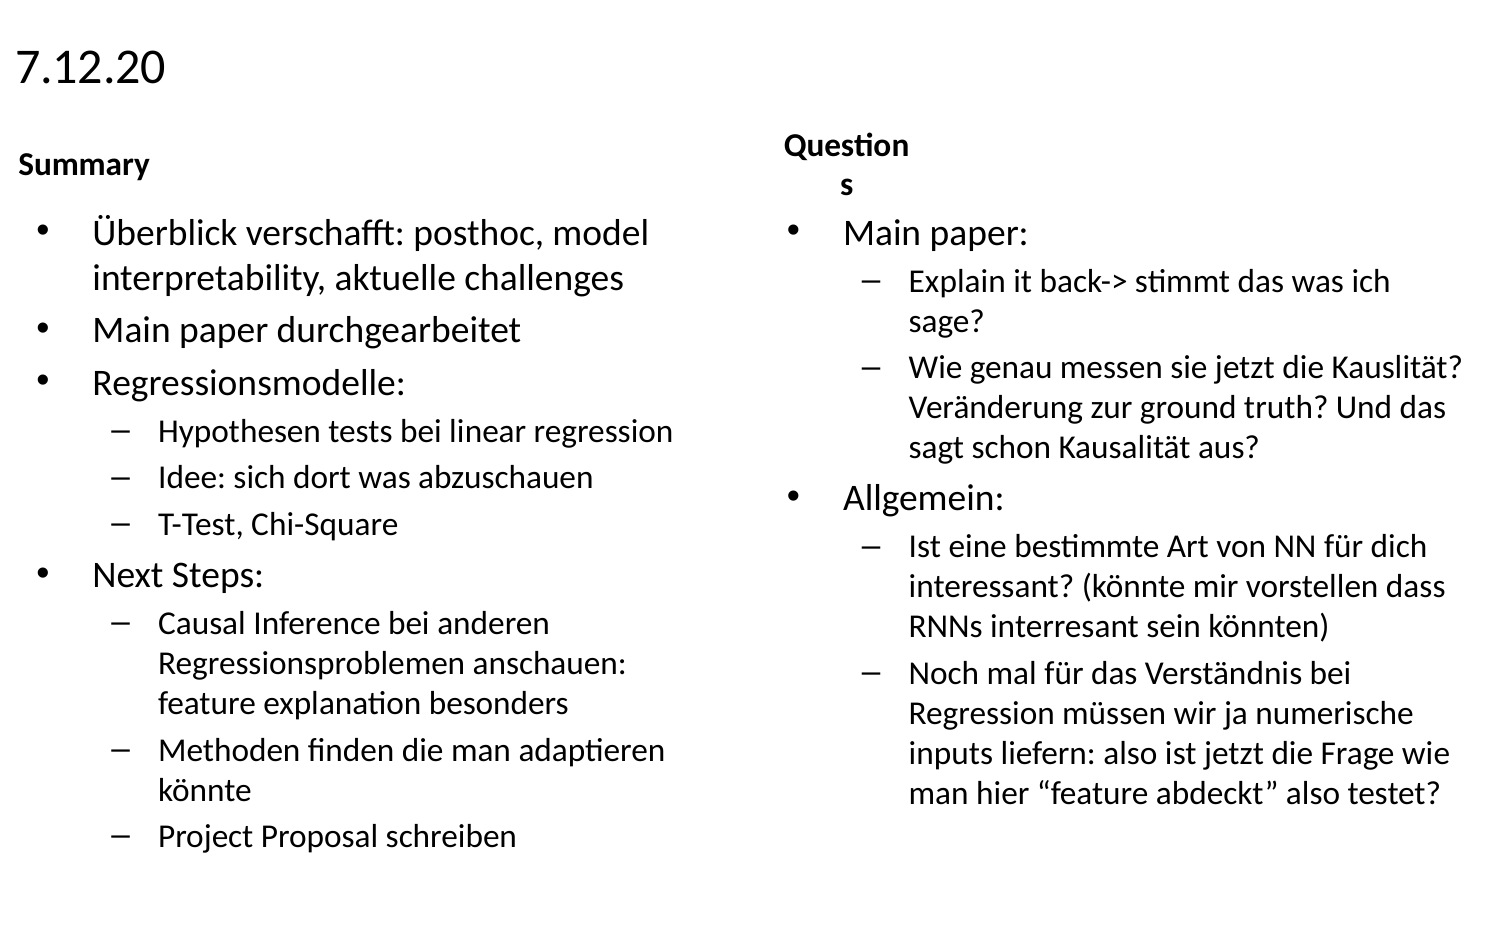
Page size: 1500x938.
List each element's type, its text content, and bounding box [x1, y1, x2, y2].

list Überblick verschafft: posthoc, model interpretability, aktuelle challenges Main paper durchgearbeitet Regressionsmodelle: Hypothesen tests bei linear regression Idee: sich dort was abzuschauen T-Test, Chi-Square Next Steps: Causal Inference bei anderen Regressionsproblemen anschauen: feature explanation besonders Methoden finden die man adaptieren könnte Project Proposal schreiben [21, 199, 729, 898]
list Main paper: Explain it back-> stimmt das was ich sage? Wie genau messen sie jetzt die Kauslität? Veränderung zur ground truth? Und das sagt schon Kausalität aus? Allgemein: Ist eine bestimmte Art von NN für dich interessant? (könnte mir vorstellen dass RNNs interresant sein könnten) Noch mal für das Verständnis bei Regression müssen wir ja numerische inputs liefern: also ist jetzt die Frage wie man hier “feature abdeckt” also testet? [771, 199, 1480, 898]
title 7.12.20 [0, 0, 513, 128]
